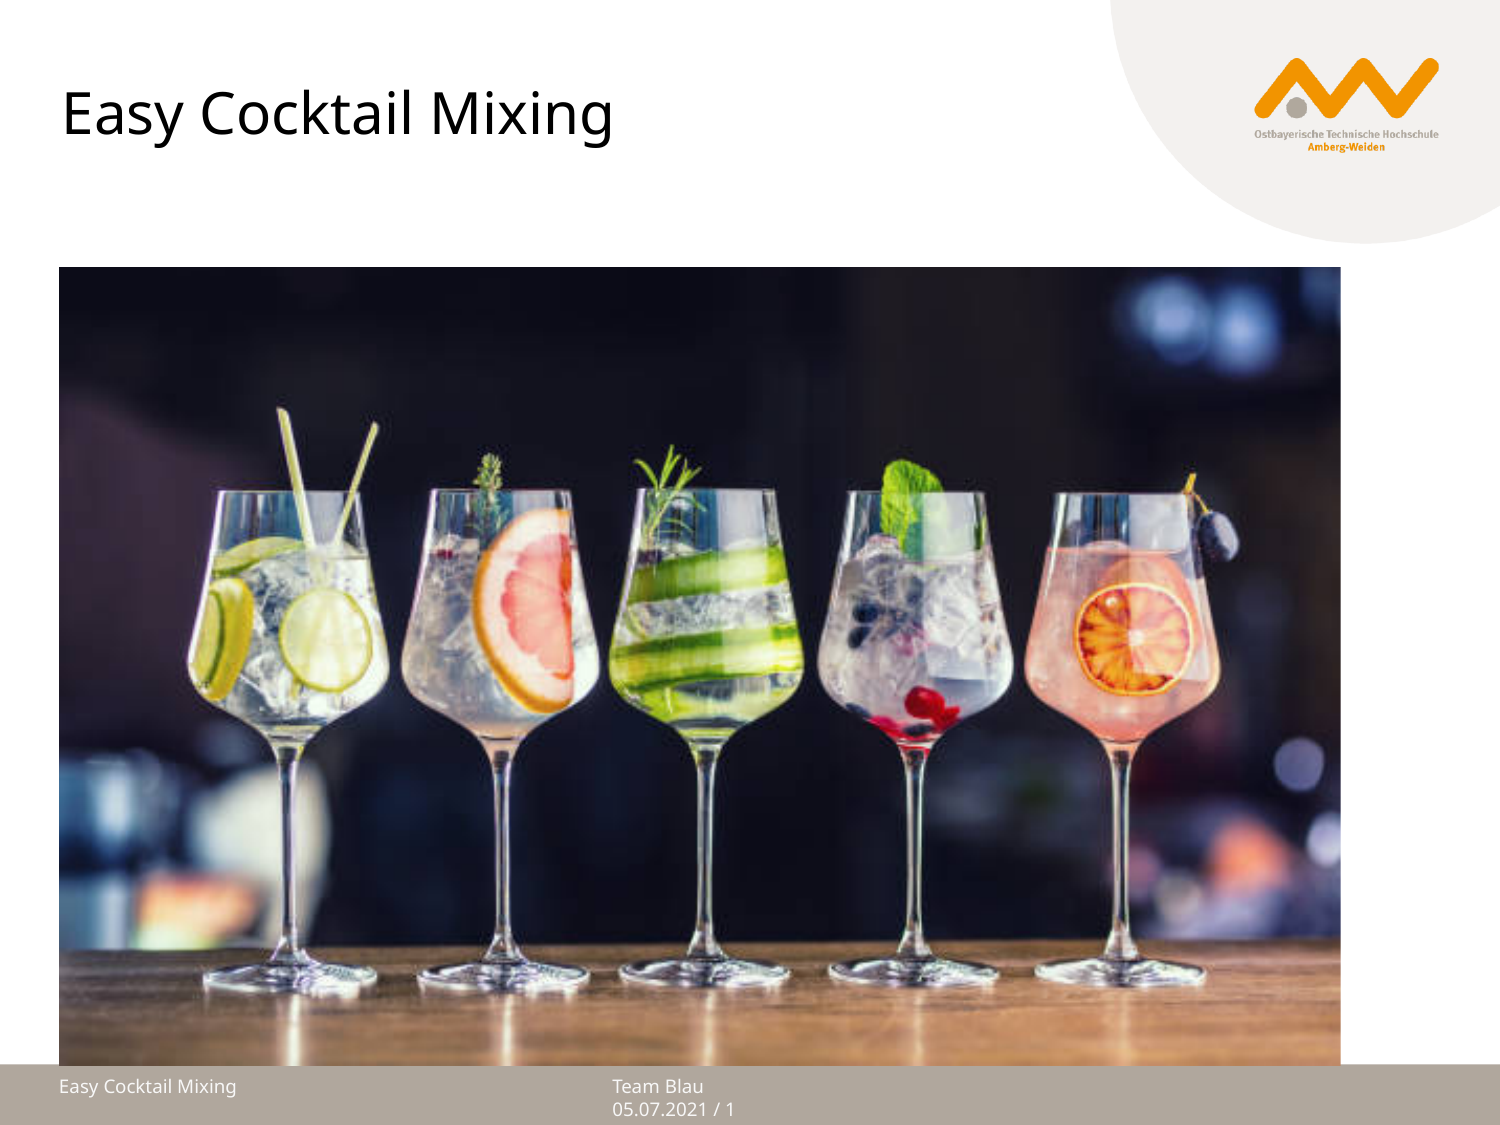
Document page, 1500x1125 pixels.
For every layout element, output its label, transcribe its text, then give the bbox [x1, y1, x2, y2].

title Easy Cocktail Mixing [46, 68, 1021, 207]
picture [58, 266, 1341, 1066]
picture [1109, 0, 1500, 246]
